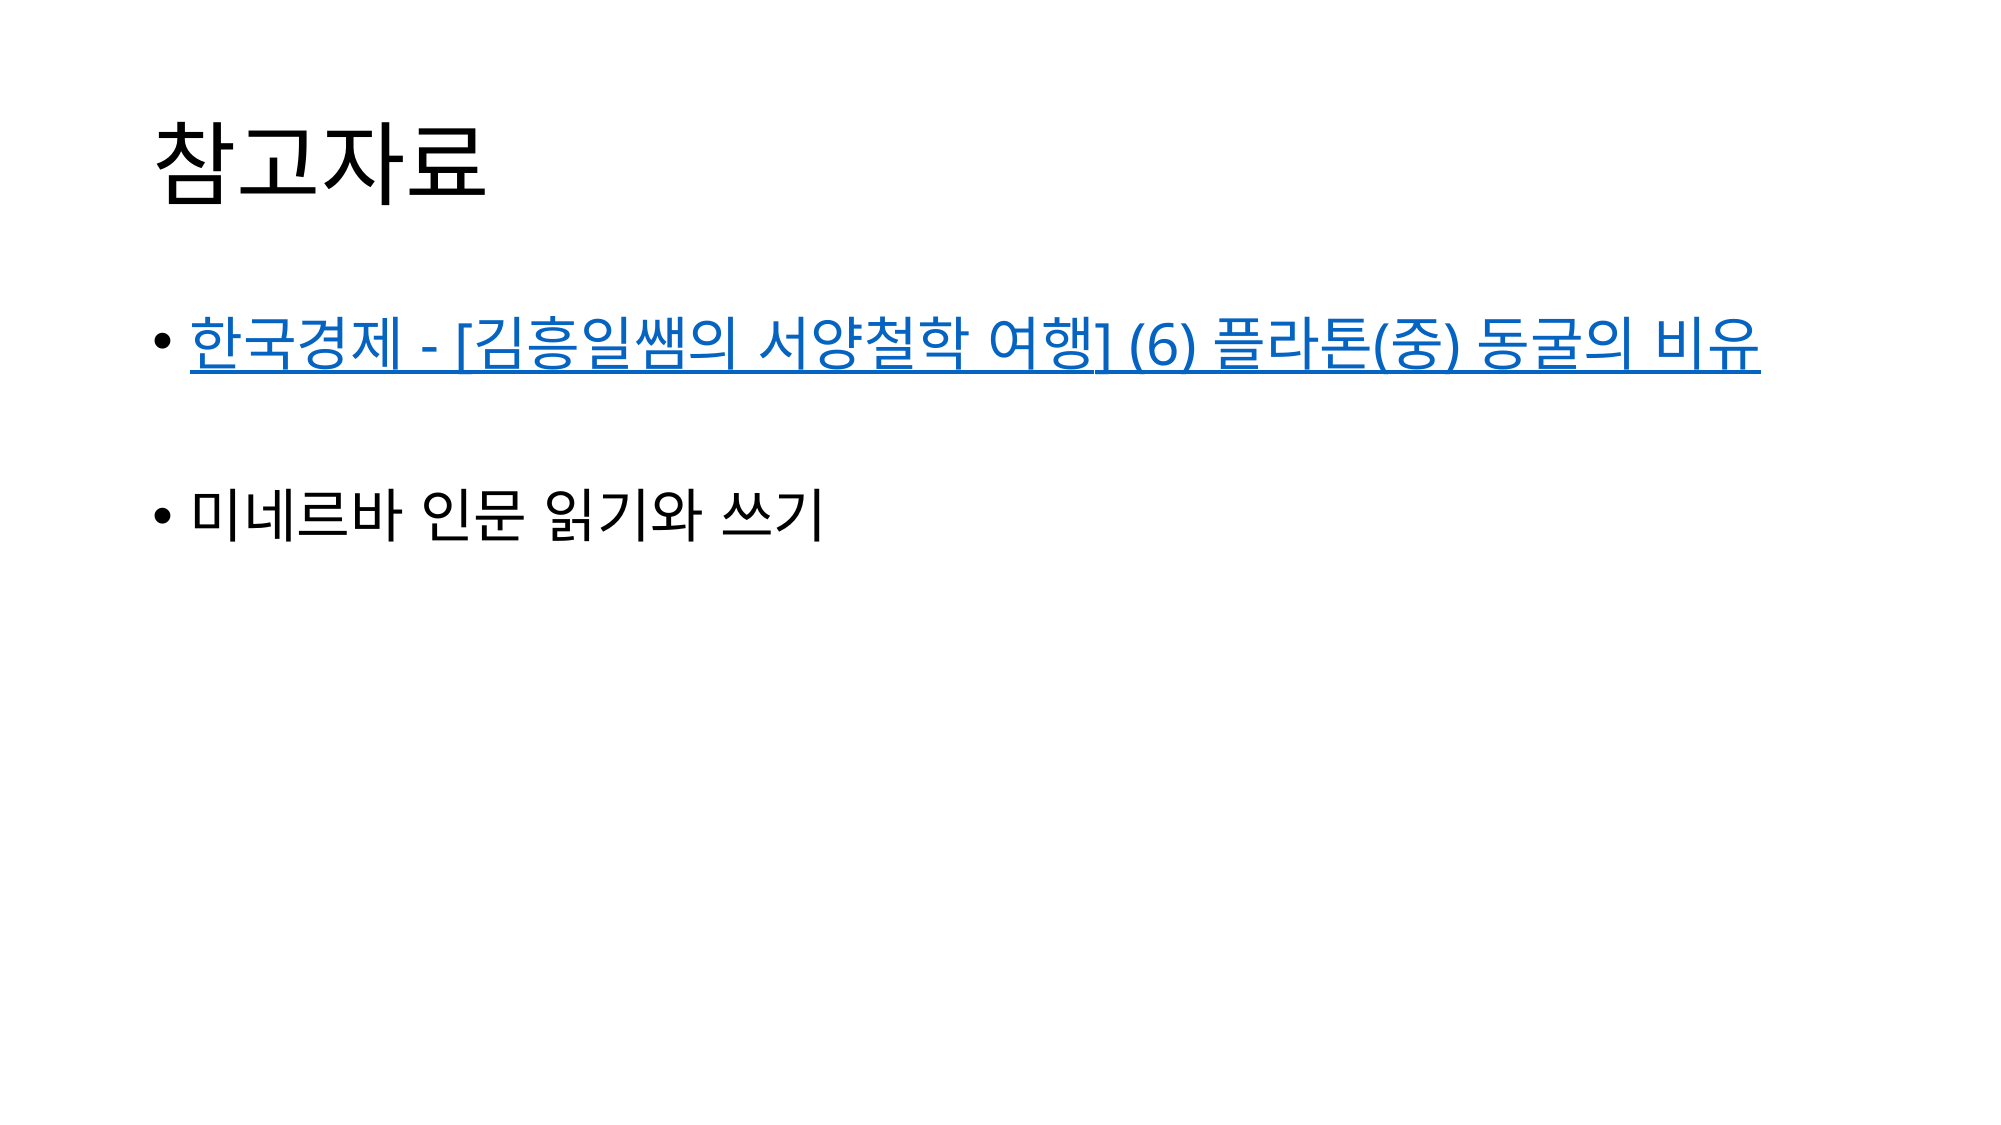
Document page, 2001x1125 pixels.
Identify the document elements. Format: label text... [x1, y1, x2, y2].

list 한국경제 - [김흥일쌤의 서양철학 여행] (6) 플라톤(중) 동굴의 비유 미네르바 인문 읽기와 쓰기 [137, 299, 1863, 1014]
title 참고자료 [137, 59, 1863, 278]
